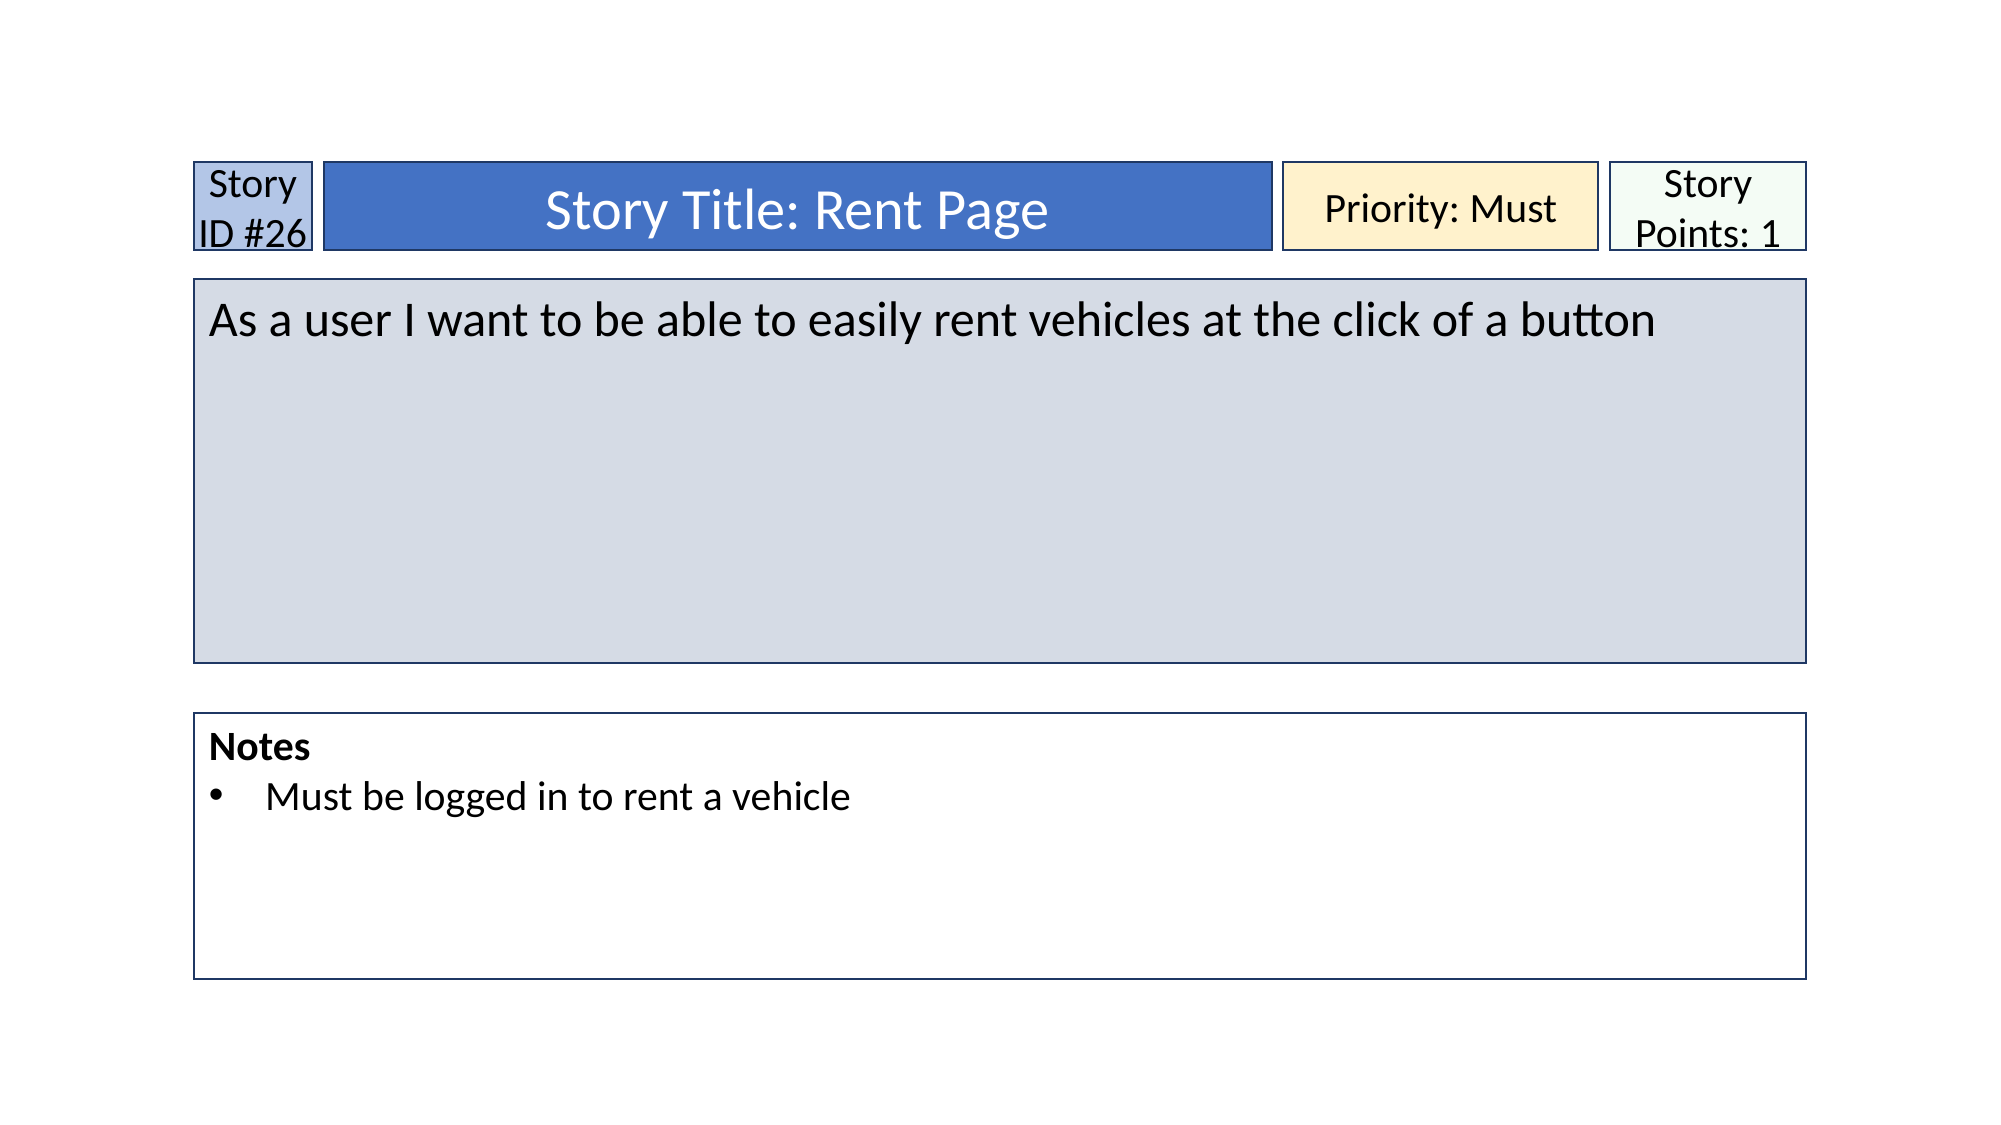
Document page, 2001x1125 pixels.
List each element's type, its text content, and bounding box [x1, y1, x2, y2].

text_box Notes Must be logged in to rent a vehicle [193, 713, 1807, 979]
text_box Story Points: 1 [1610, 161, 1807, 251]
text_box Story ID #26 [193, 161, 312, 251]
text_box As a user I want to be able to easily rent vehicles at the click of a button [193, 278, 1807, 663]
text_box Priority: Must [1283, 161, 1599, 251]
text_box Story Title: Rent Page [323, 161, 1272, 251]
